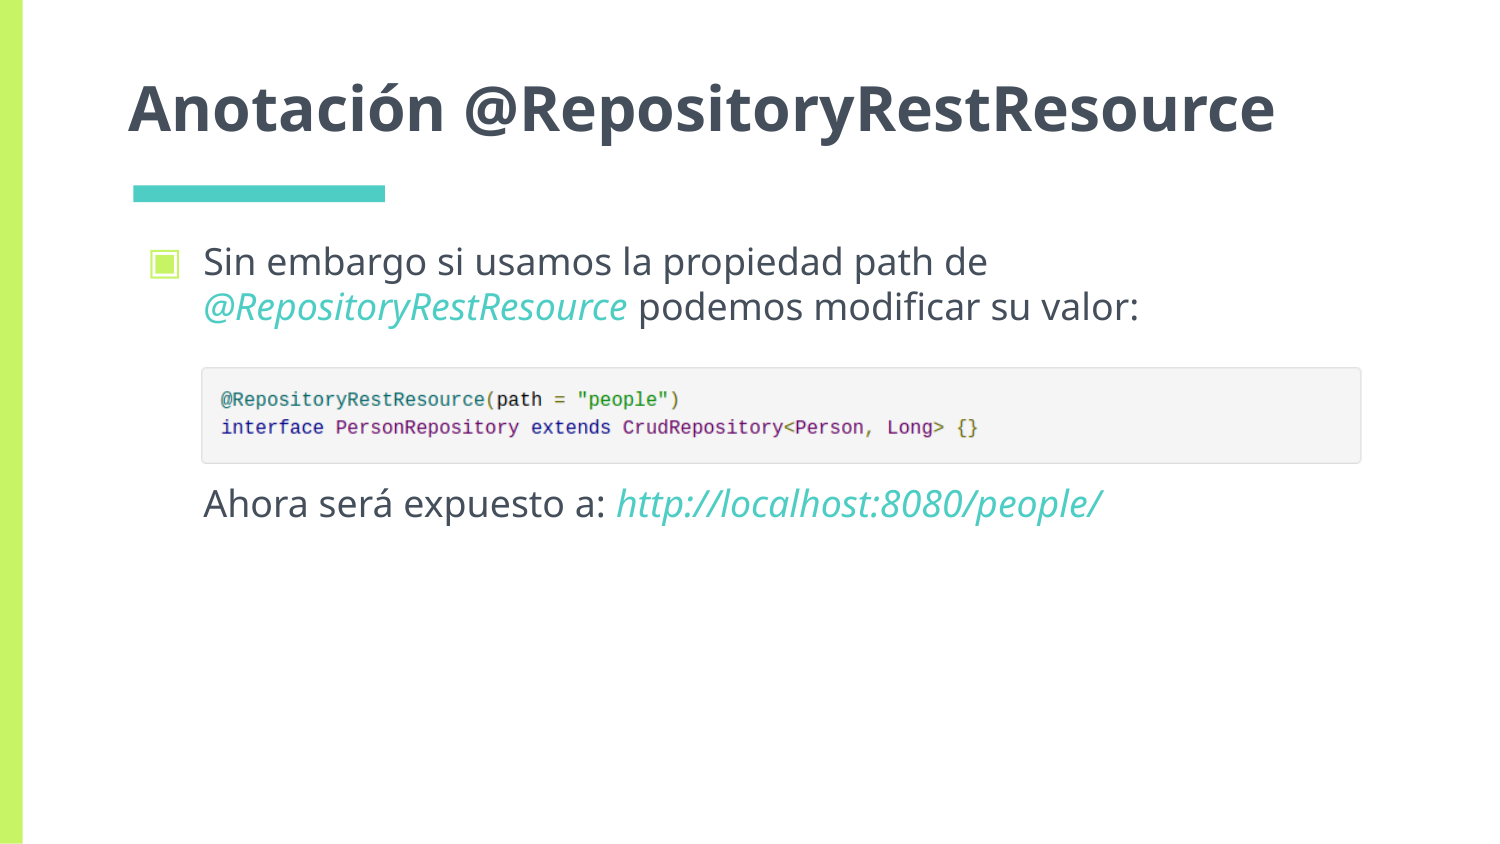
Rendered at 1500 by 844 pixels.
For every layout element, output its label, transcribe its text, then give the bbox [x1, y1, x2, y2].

list Sin embargo si usamos la propiedad path de @RepositoryRestResource podemos modificar su valor: Ahora será expuesto a: http://localhost:8080/people/ [113, 222, 1387, 766]
title Anotación @RepositoryRestResource [113, 0, 1387, 159]
picture [200, 366, 1364, 464]
